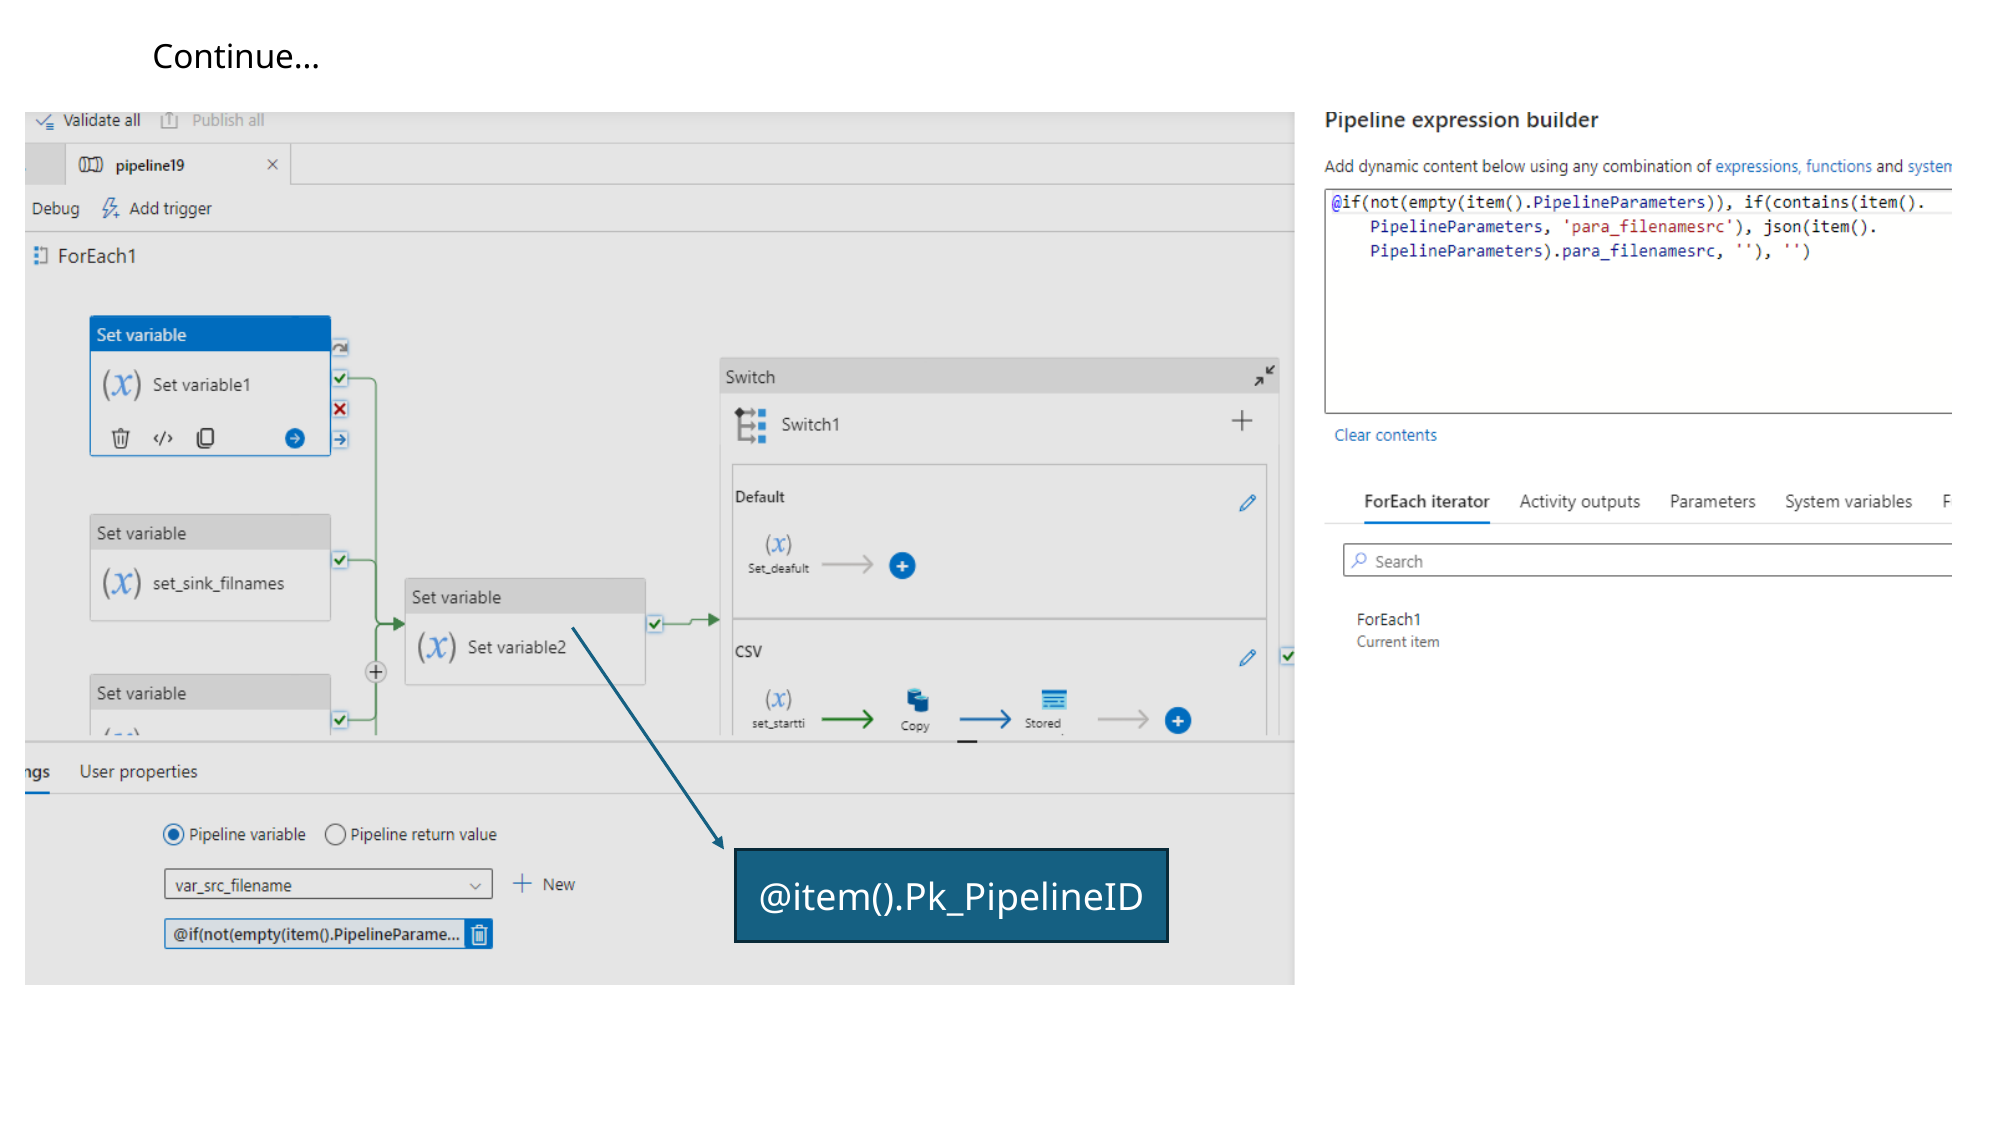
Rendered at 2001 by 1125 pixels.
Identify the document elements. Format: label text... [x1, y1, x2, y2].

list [25, 112, 1952, 985]
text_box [571, 626, 725, 850]
title Continue… [137, 26, 1863, 91]
